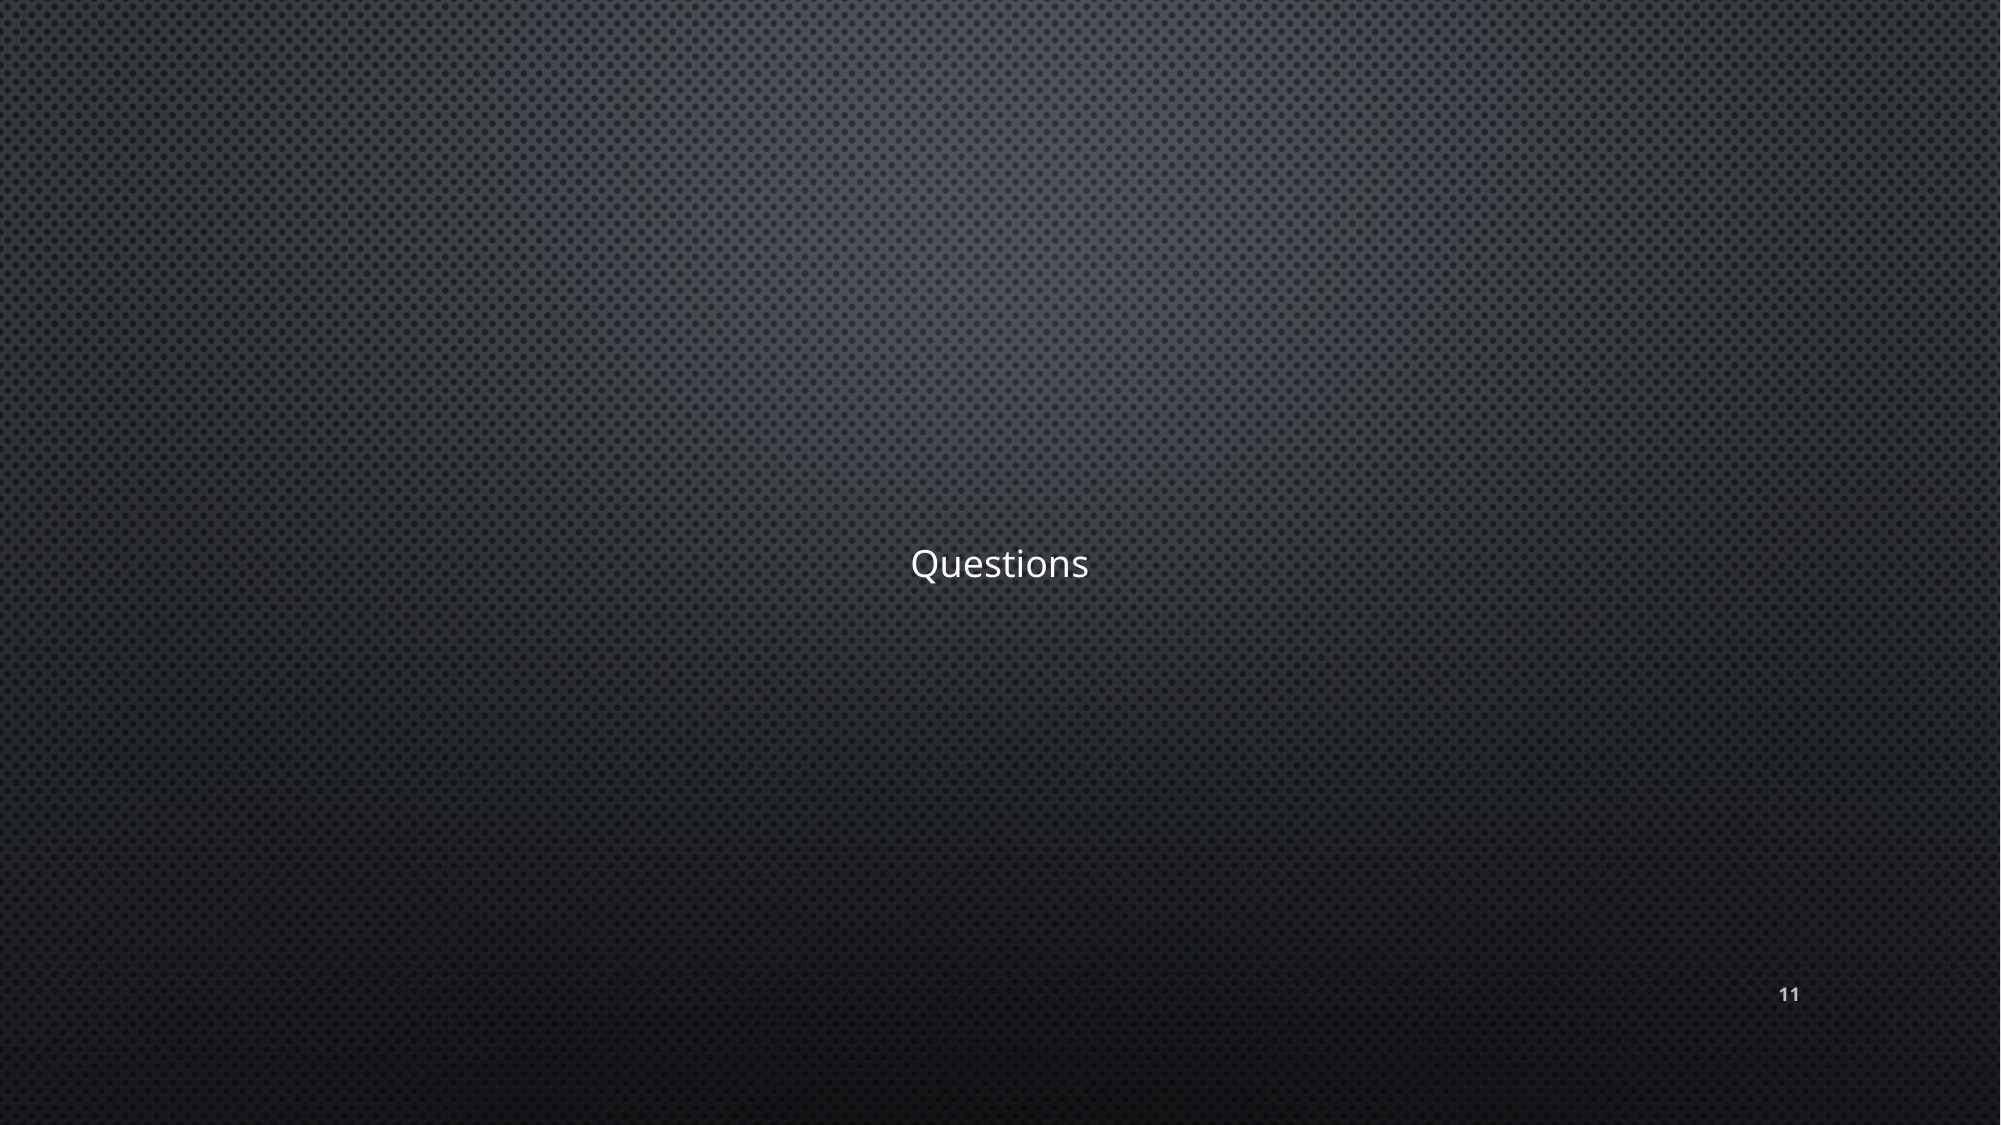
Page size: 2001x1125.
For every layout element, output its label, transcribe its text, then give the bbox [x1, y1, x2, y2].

text_box Questions [691, 532, 1309, 592]
slide_number 11 [1724, 965, 1816, 1025]
